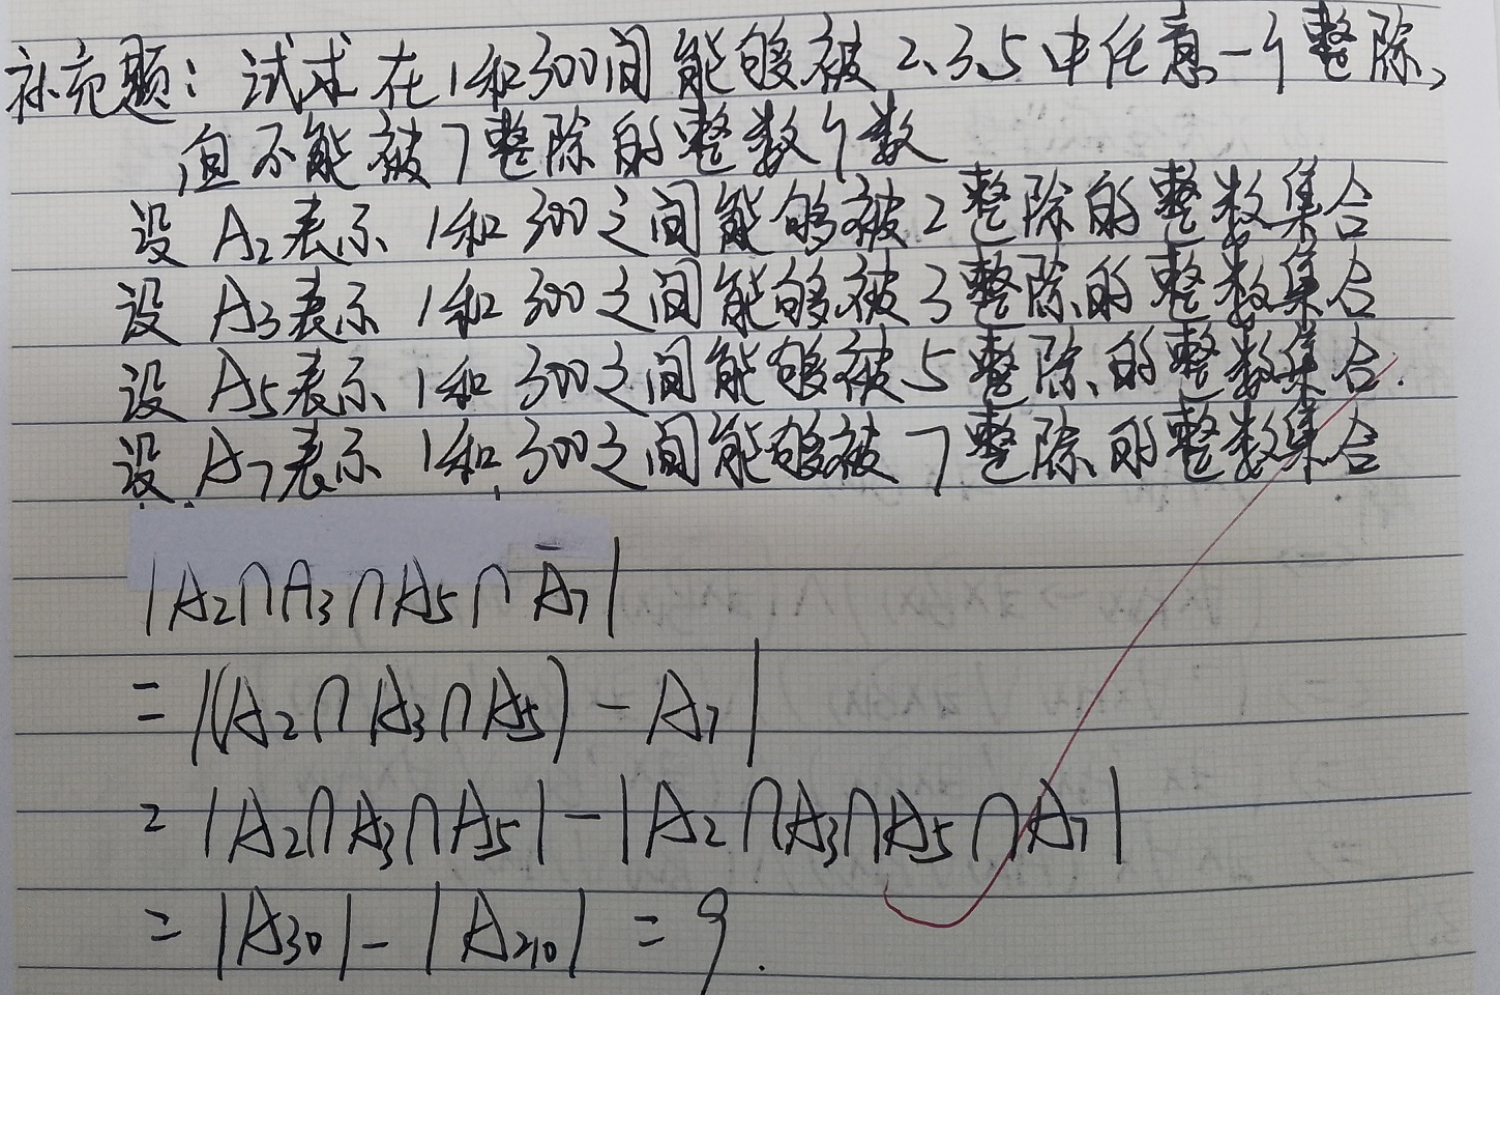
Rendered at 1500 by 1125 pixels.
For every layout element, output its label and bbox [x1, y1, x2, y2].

picture [0, 0, 1500, 995]
